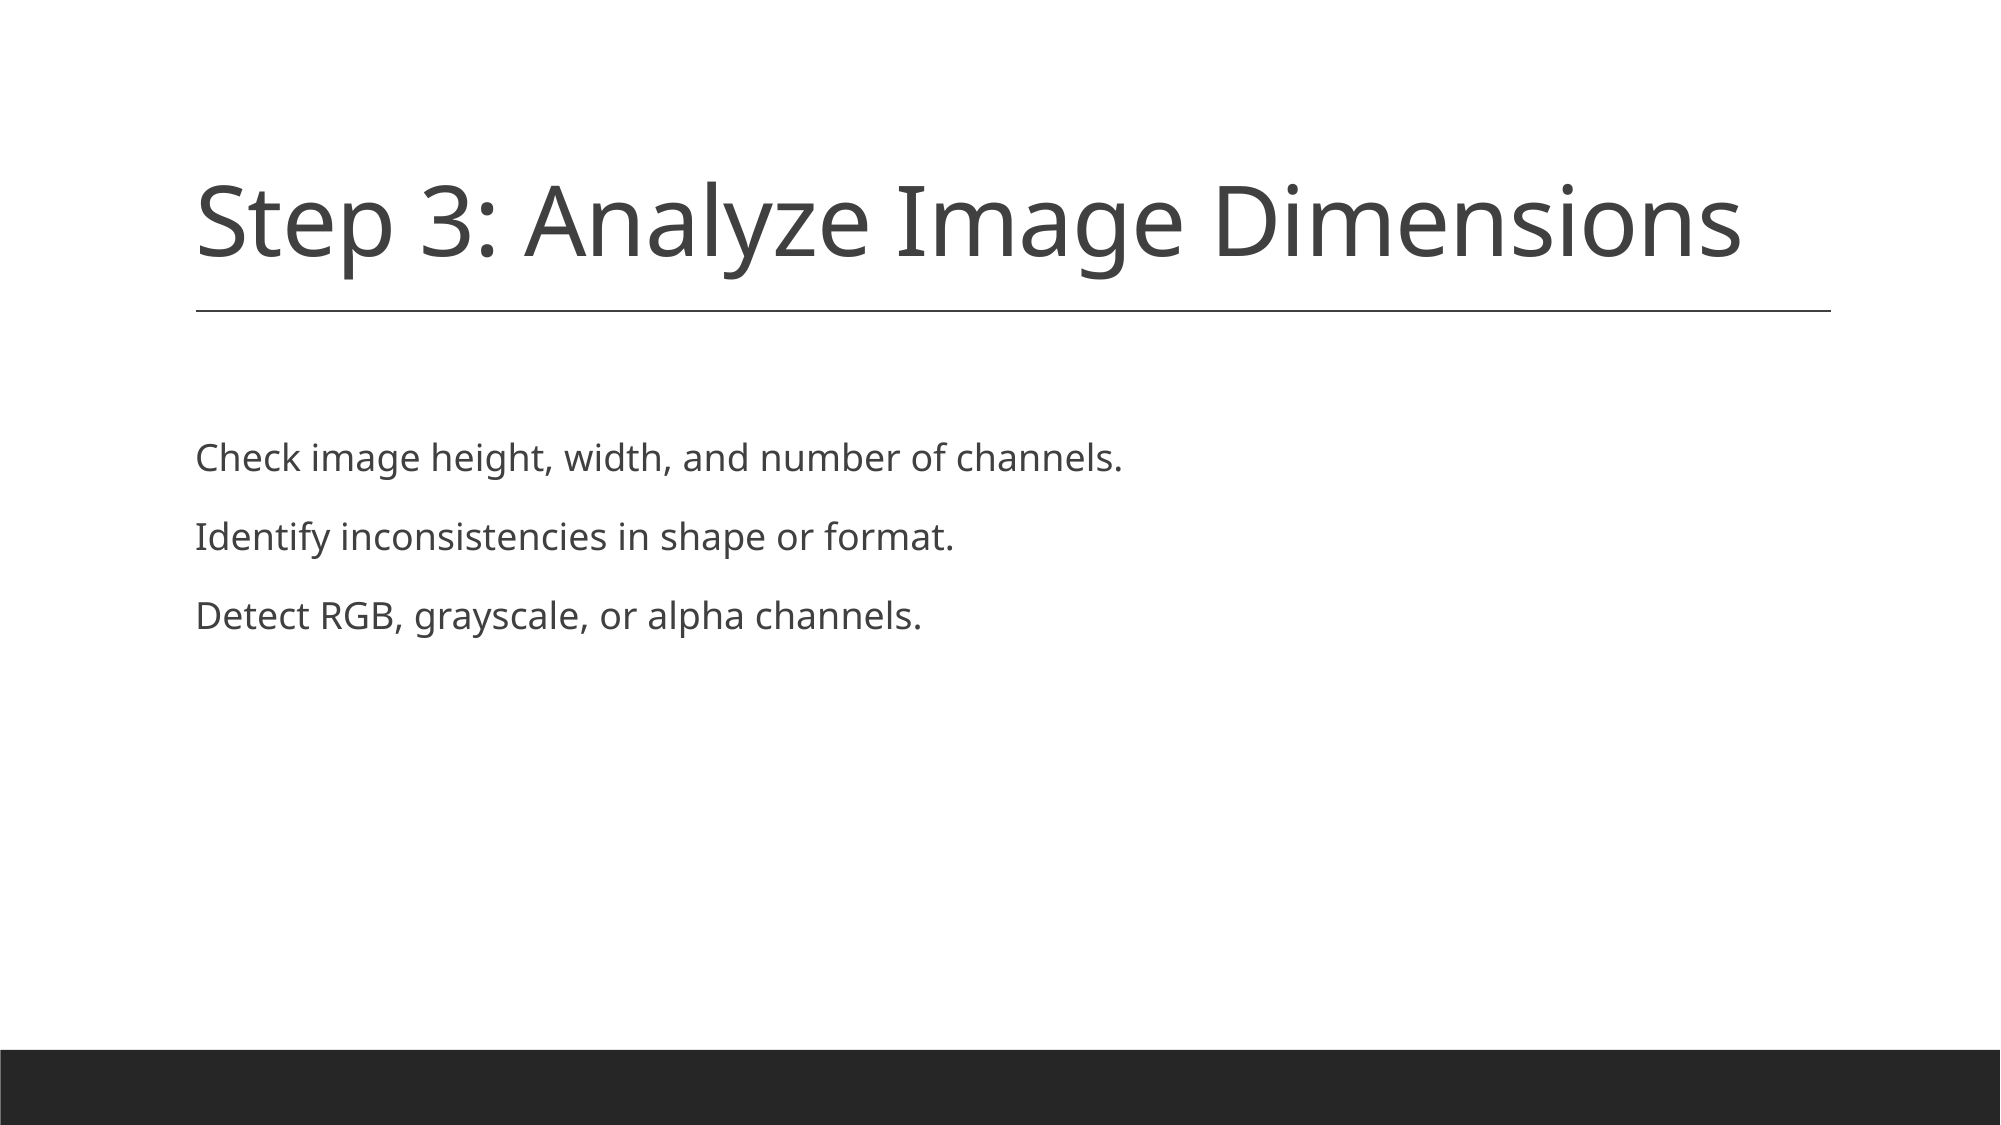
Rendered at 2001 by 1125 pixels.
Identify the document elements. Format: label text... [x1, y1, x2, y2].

title Step 3: Analyze Image Dimensions [180, 47, 1830, 285]
list Check image height, width, and number of channels. Identify inconsistencies in shape or format. Detect RGB, grayscale, or alpha channels. [180, 345, 1830, 963]
